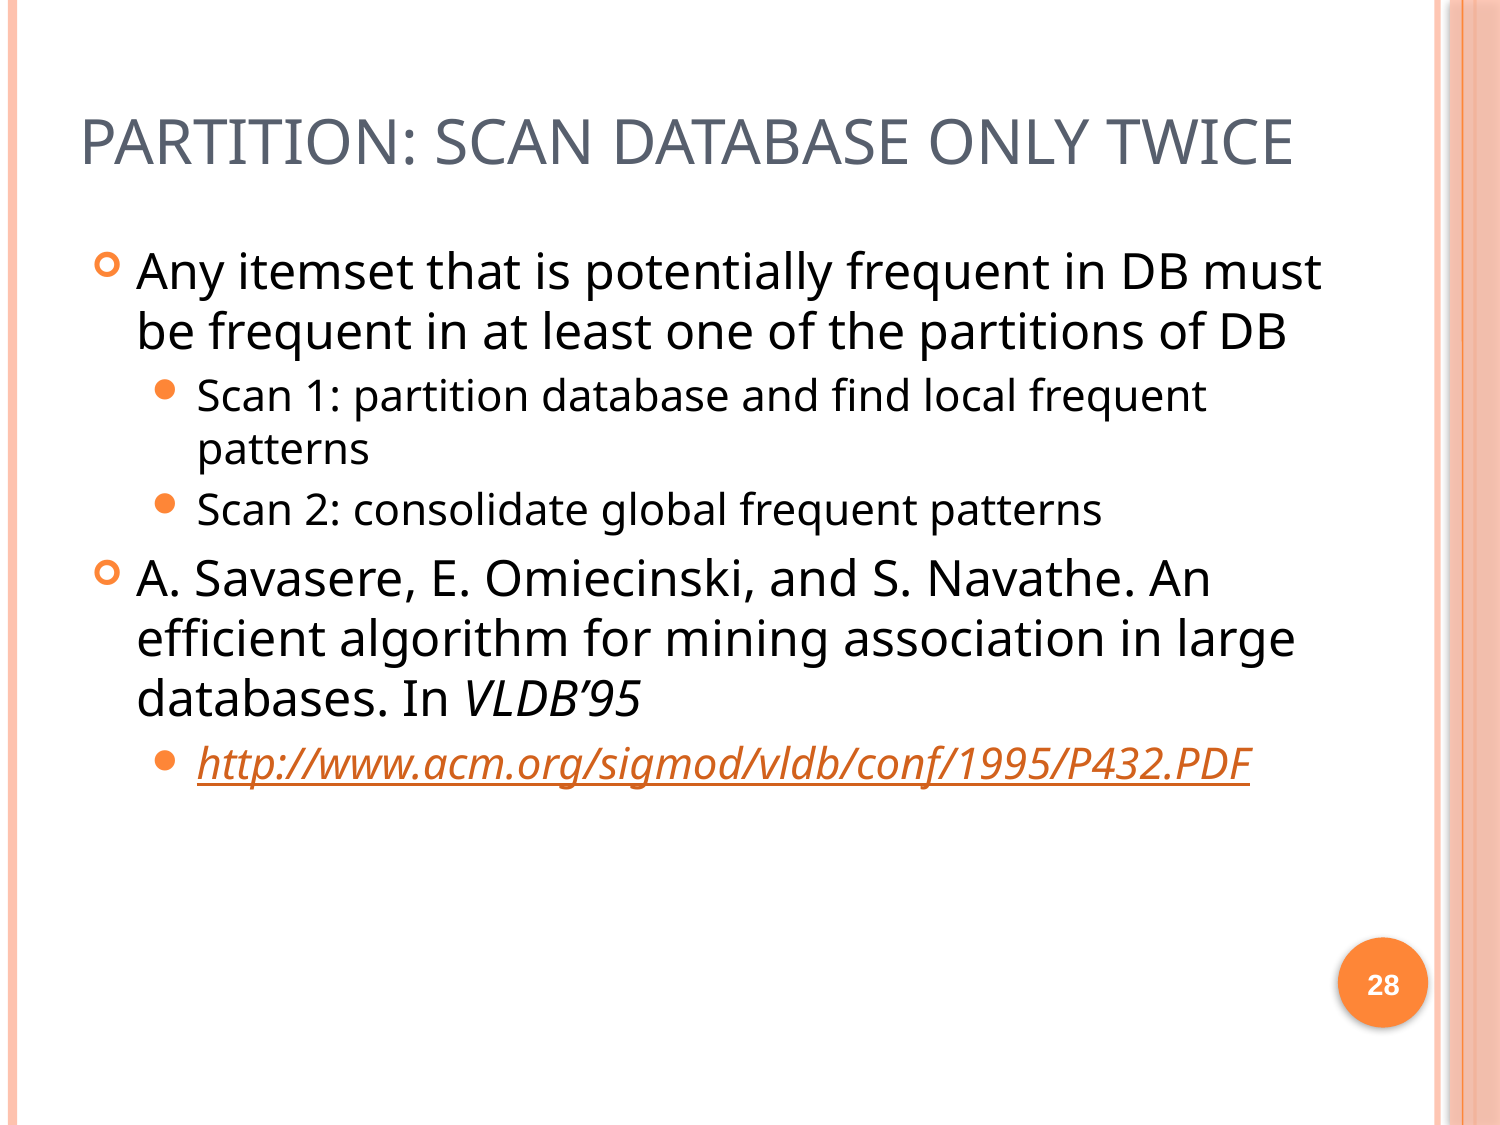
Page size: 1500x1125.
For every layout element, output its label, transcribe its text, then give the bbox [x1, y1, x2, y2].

list Any itemset that is potentially frequent in DB must be frequent in at least one of the partitions of DB Scan 1: partition database and find local frequent patterns Scan 2: consolidate global frequent patterns A. Savasere, E. Omiecinski, and S. Navathe. An efficient algorithm for mining association in large databases. In VLDB’95 http://www.acm.org/sigmod/vldb/conf/1995/P432.PDF [76, 231, 1400, 1059]
slide_number 28 [1333, 940, 1434, 1026]
title Partition: Scan Database Only Twice [64, 42, 1400, 185]
